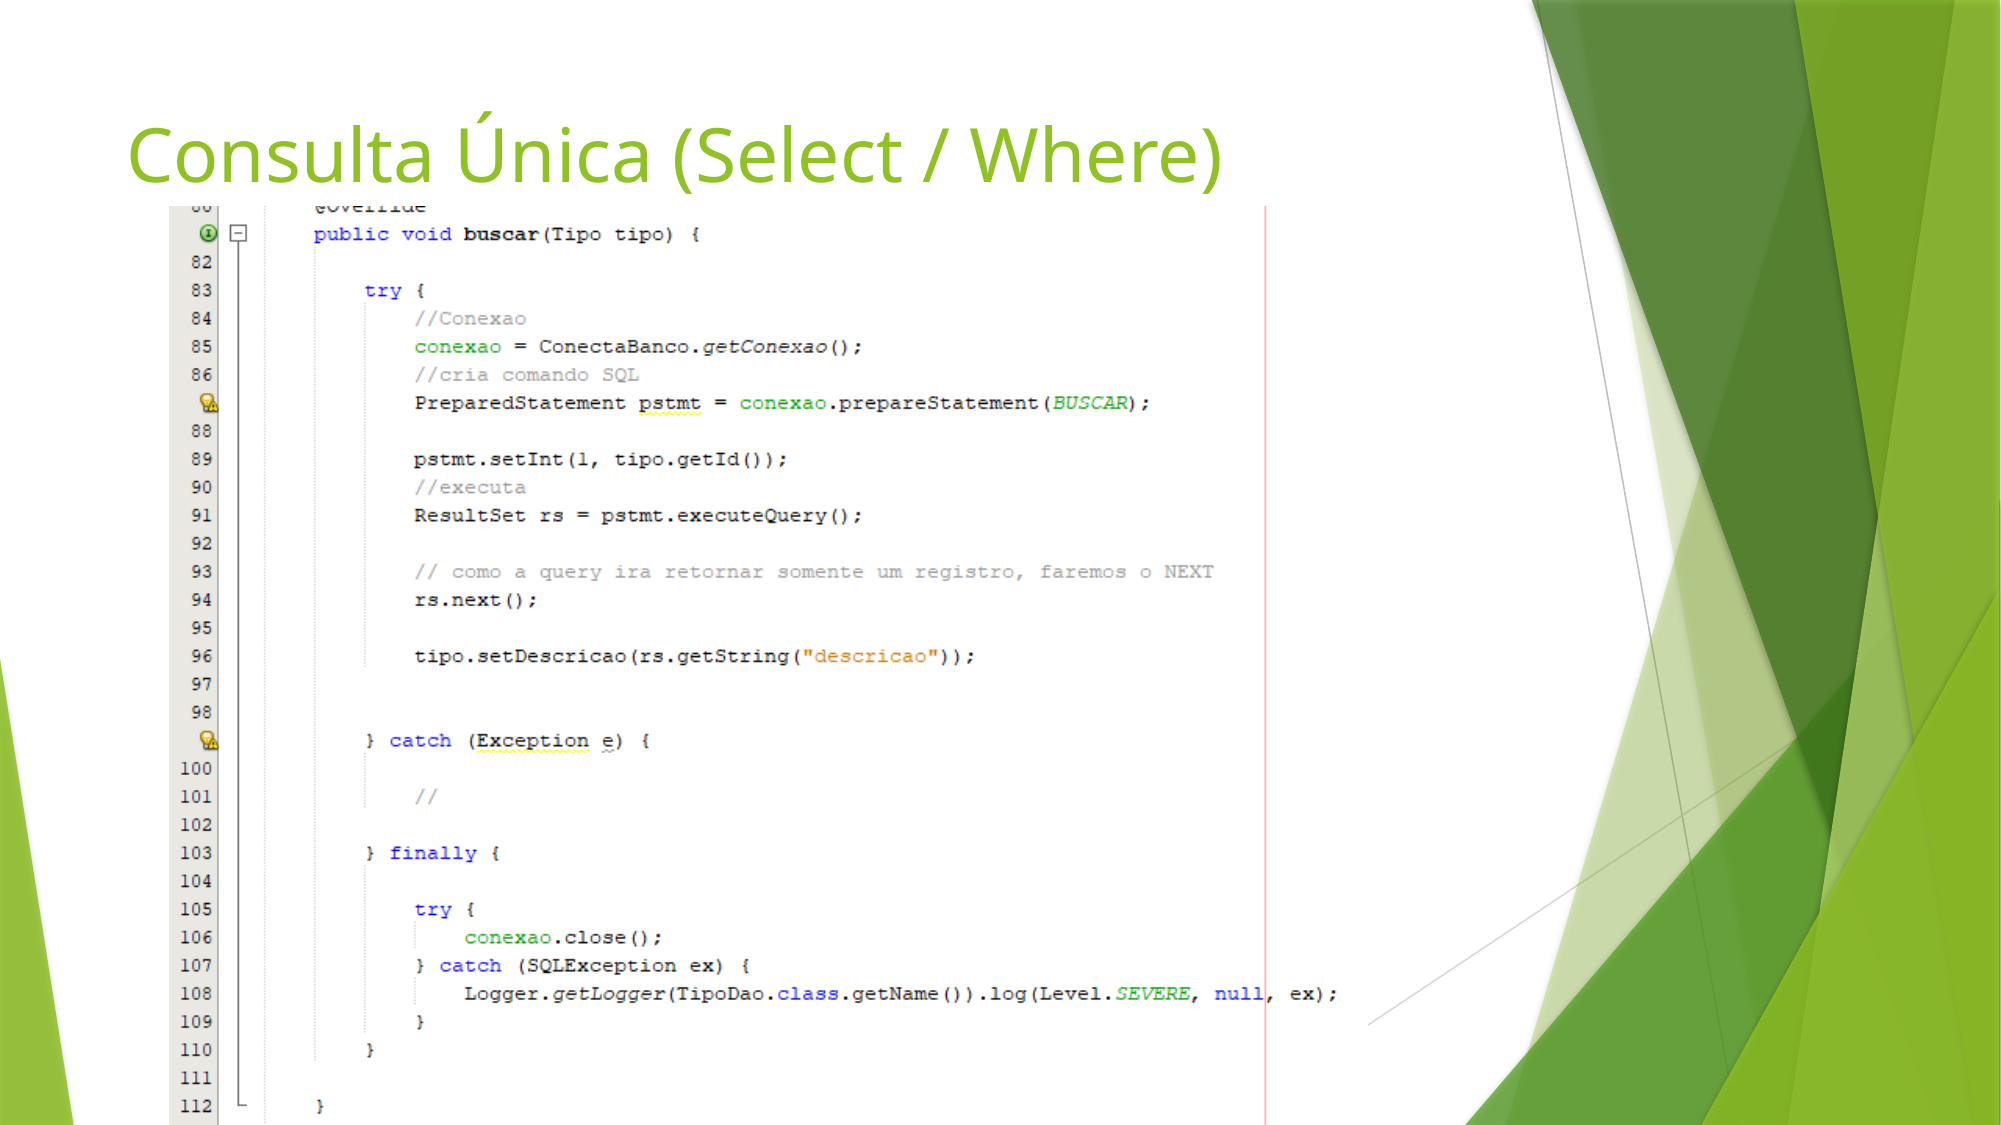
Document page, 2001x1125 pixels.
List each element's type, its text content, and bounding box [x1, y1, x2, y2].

picture [168, 205, 1369, 1125]
title Consulta Única (Select / Where) [111, 99, 1522, 317]
